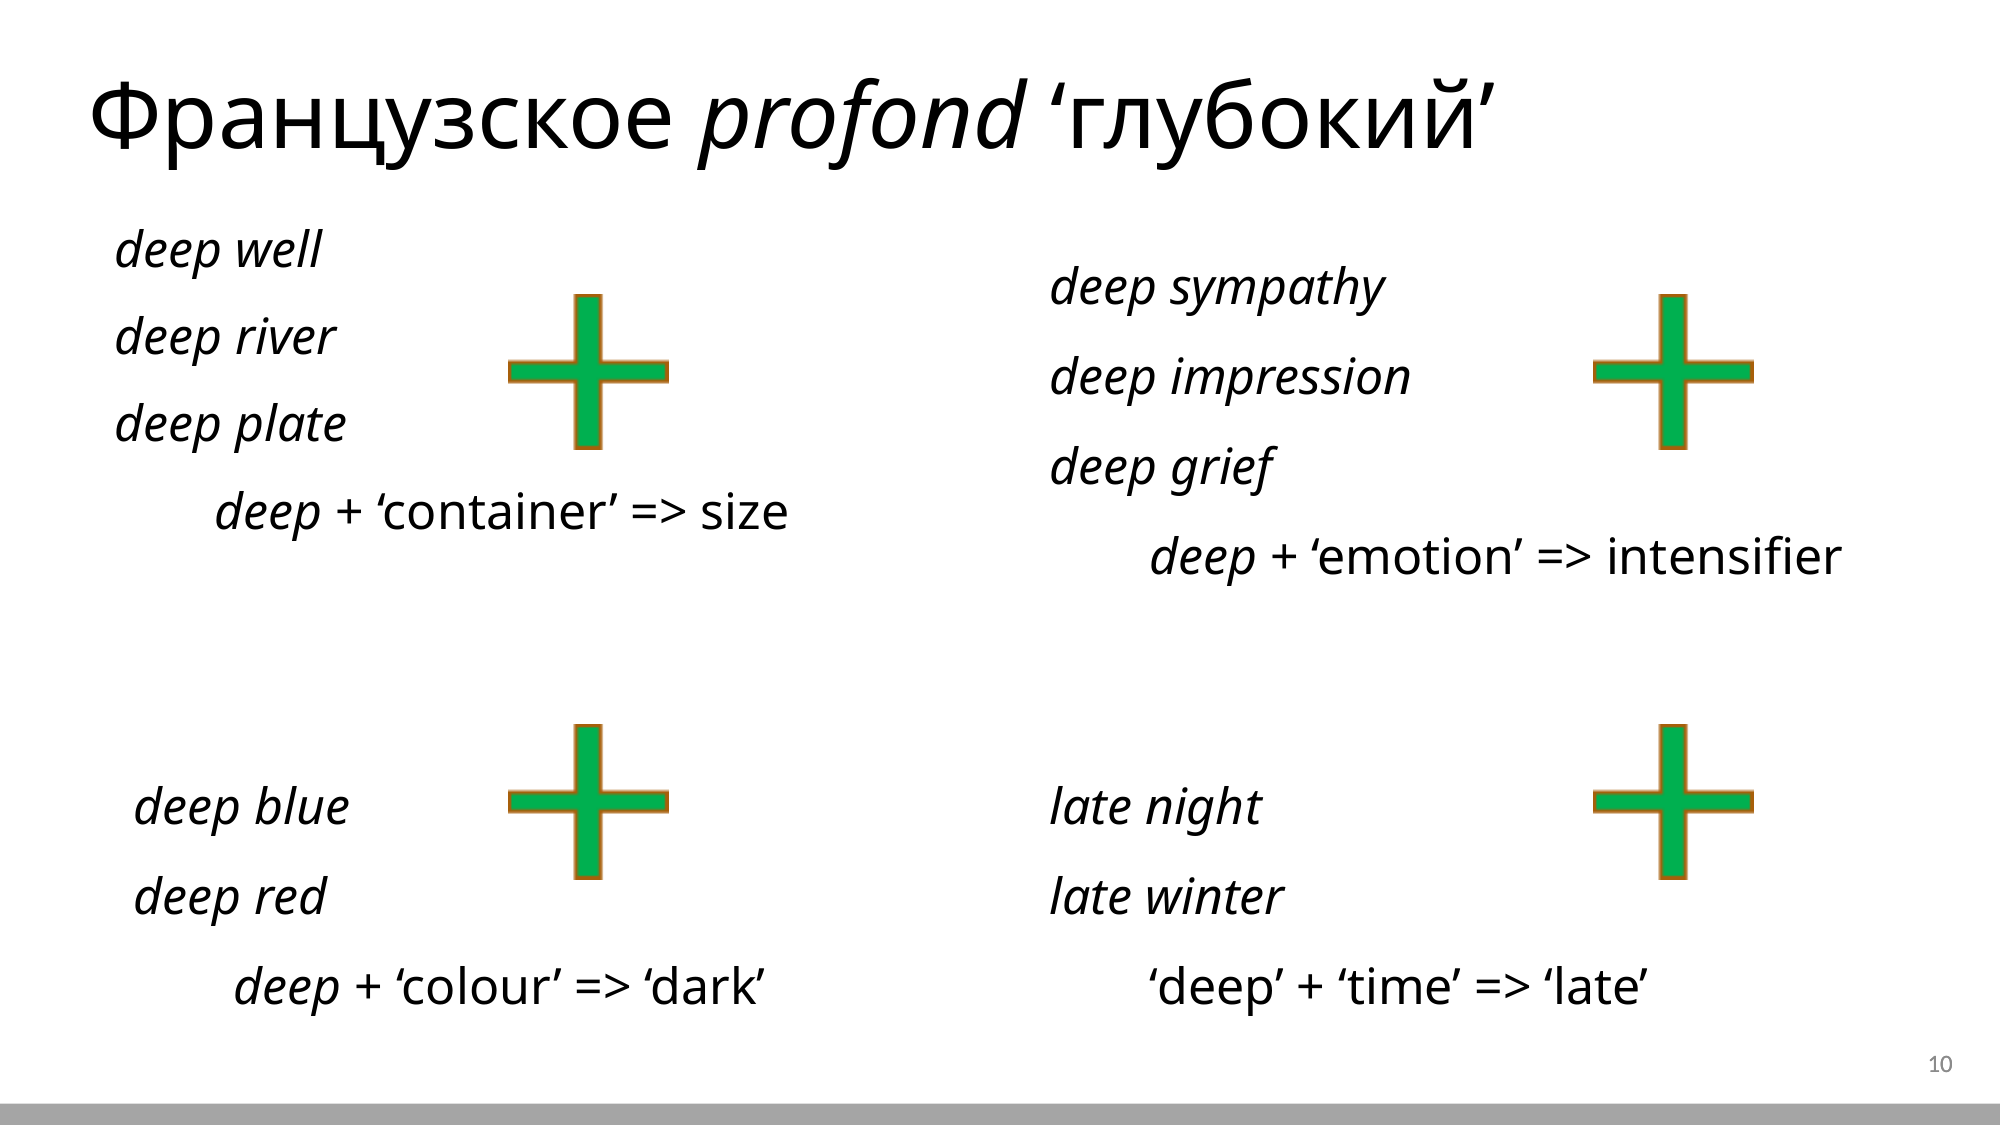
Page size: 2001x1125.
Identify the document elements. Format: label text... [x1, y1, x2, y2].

title Французское profond ‘глубокий’ [68, 49, 1932, 205]
text_box deep well deep river deep plate deep + ‘container’ => size [94, 204, 847, 603]
text_box deep sympathy deep impression deep grief deep + ‘emotion’ => intensifier [1029, 204, 1912, 603]
slide_number 10 [1853, 1019, 1974, 1106]
text_box late night late winter ‘deep’ + ‘time’ => ‘late’ [1029, 724, 1781, 1034]
picture [508, 294, 669, 450]
picture [508, 724, 669, 880]
picture [1593, 724, 1754, 880]
picture [1593, 294, 1754, 450]
text_box deep blue deep red deep + ‘colour’ => ‘dark’ [113, 724, 866, 1034]
